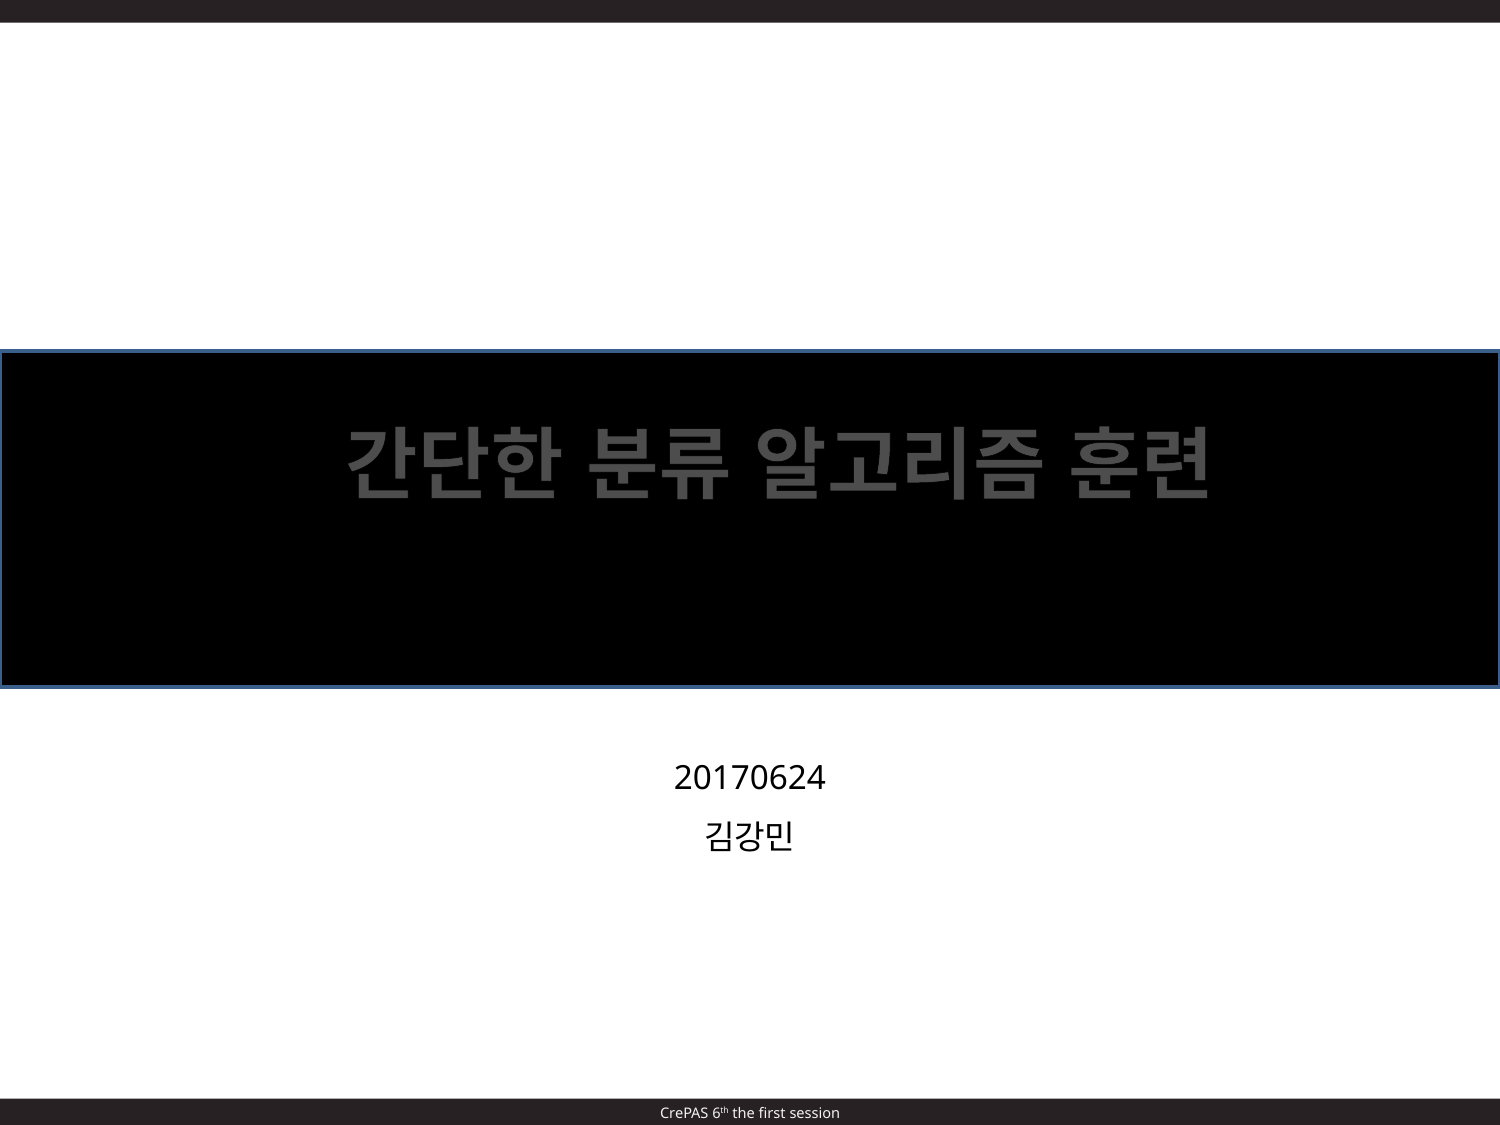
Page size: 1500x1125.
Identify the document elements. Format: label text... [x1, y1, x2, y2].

text_box 20170624 김강민 [589, 729, 911, 864]
text_box [0, 0, 1500, 25]
text_box [0, 349, 1500, 689]
text_box CrePAS 6th the first session [0, 1097, 1500, 1125]
text_box 간단한 분류 알고리즘 훈련 [88, 406, 1471, 516]
